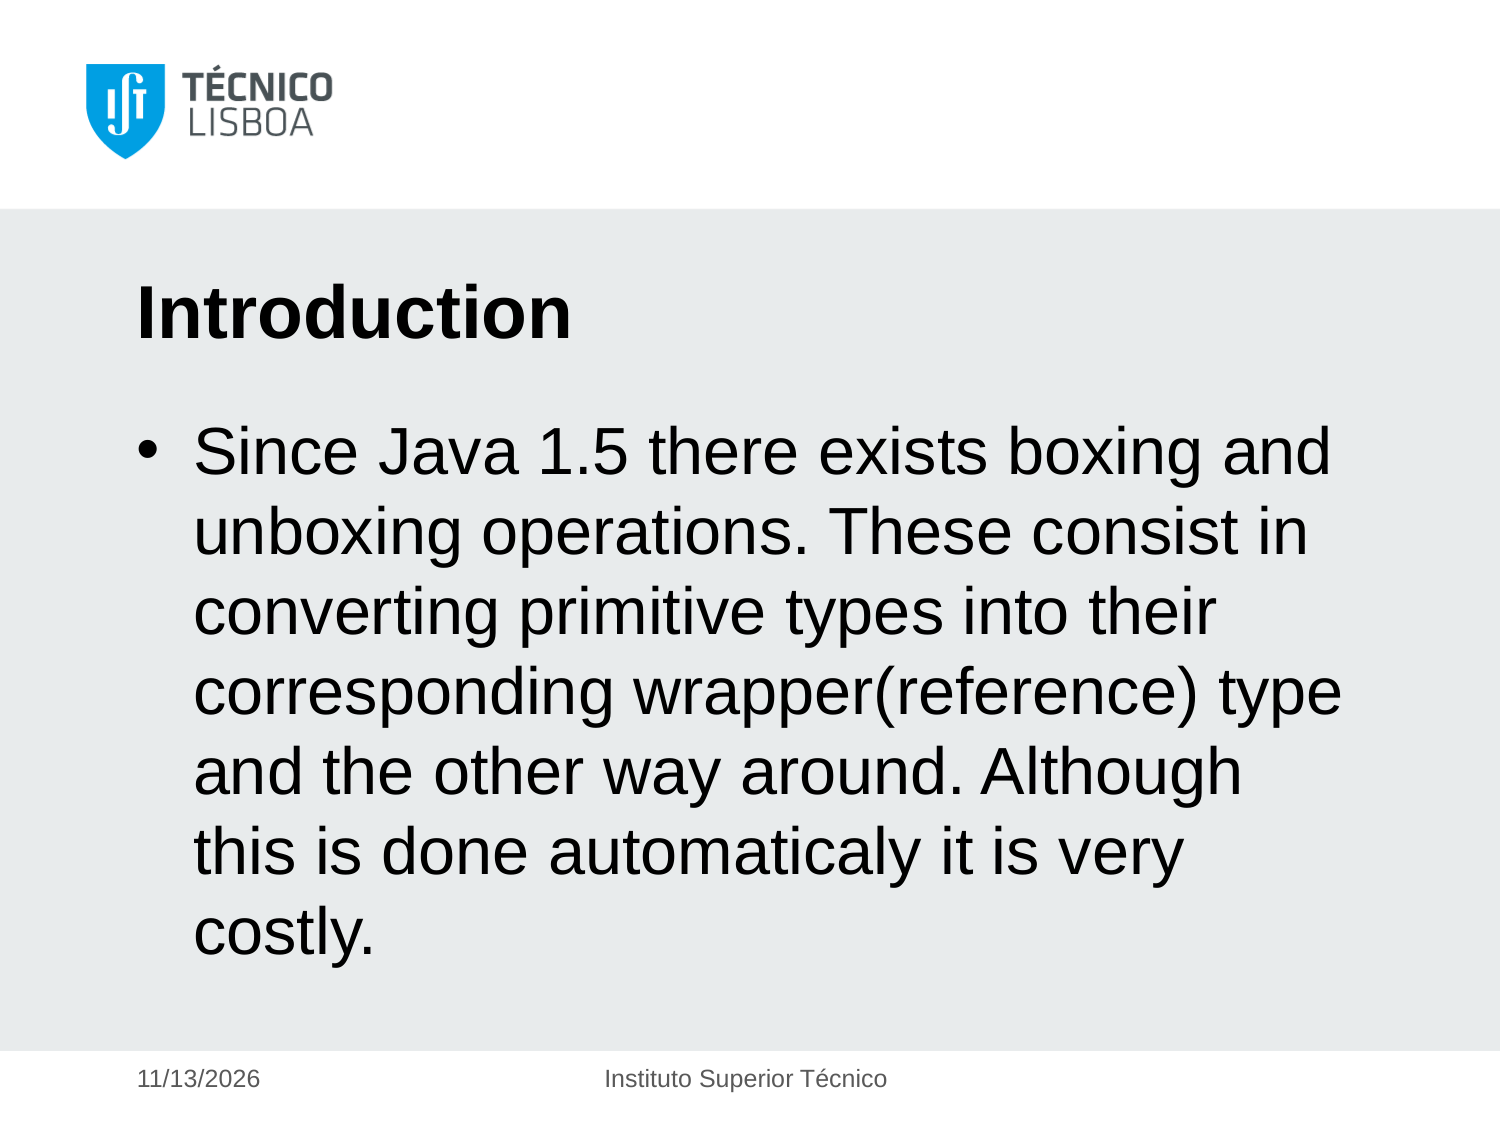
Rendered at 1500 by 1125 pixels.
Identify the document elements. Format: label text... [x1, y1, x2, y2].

footer Instituto Superior Técnico [512, 1052, 988, 1103]
picture [0, 0, 1500, 1125]
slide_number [121, 1052, 425, 1103]
title Introduction [121, 237, 1378, 381]
list Since Java 1.5 there exists boxing and unboxing operations. These consist in converting primitive types into their corresponding wrapper(reference) type and the other way around. Although this is done automaticaly it is very costly. [121, 400, 1378, 1005]
